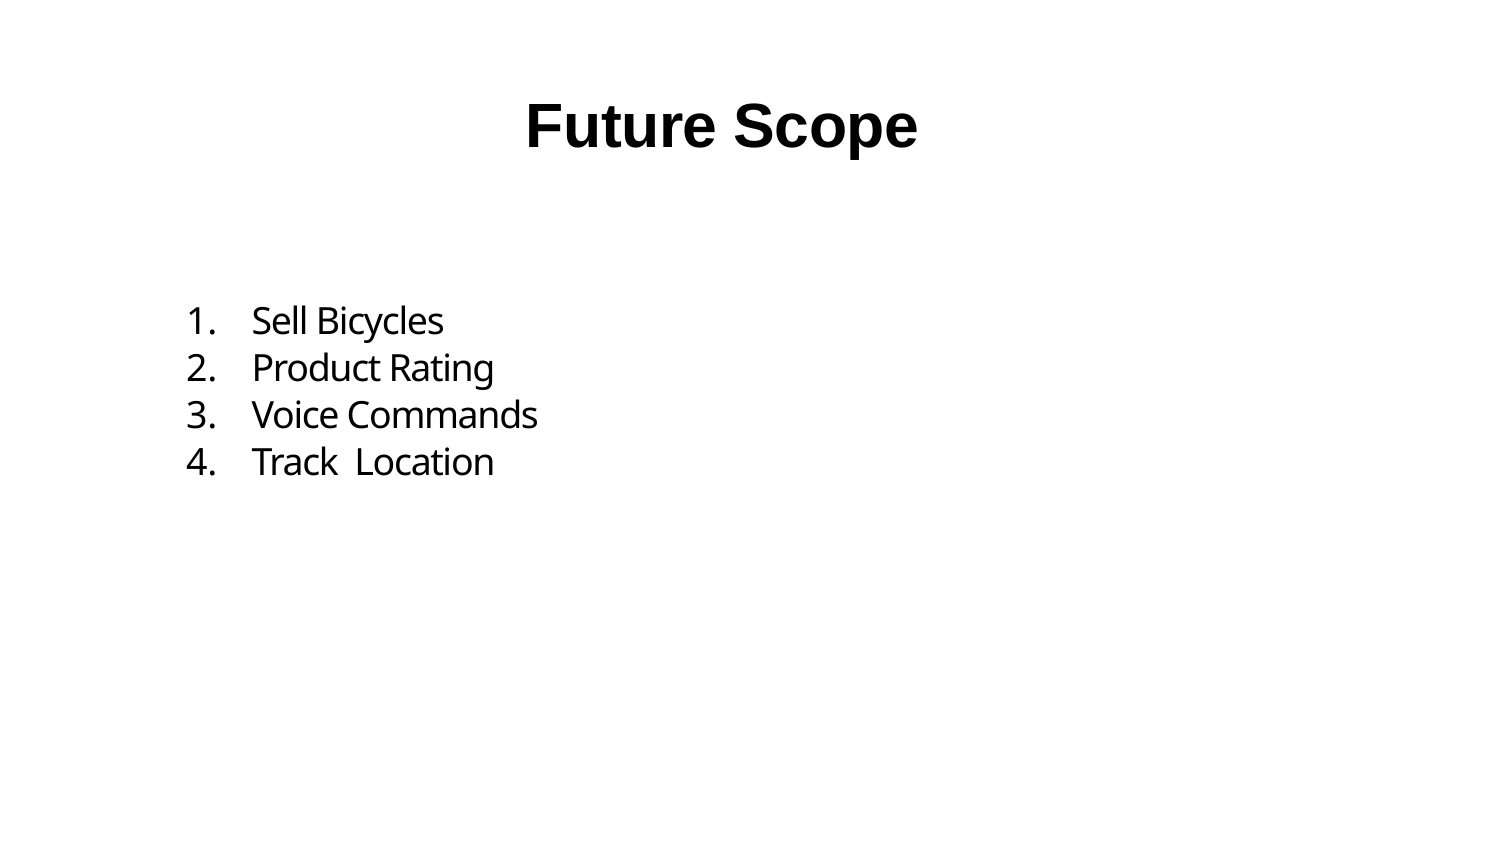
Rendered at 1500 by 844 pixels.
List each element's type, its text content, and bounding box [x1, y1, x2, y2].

text_box Sell Bicycles Product Rating Voice Commands Track Location [184, 295, 1204, 531]
title Future Scope [523, 82, 977, 226]
